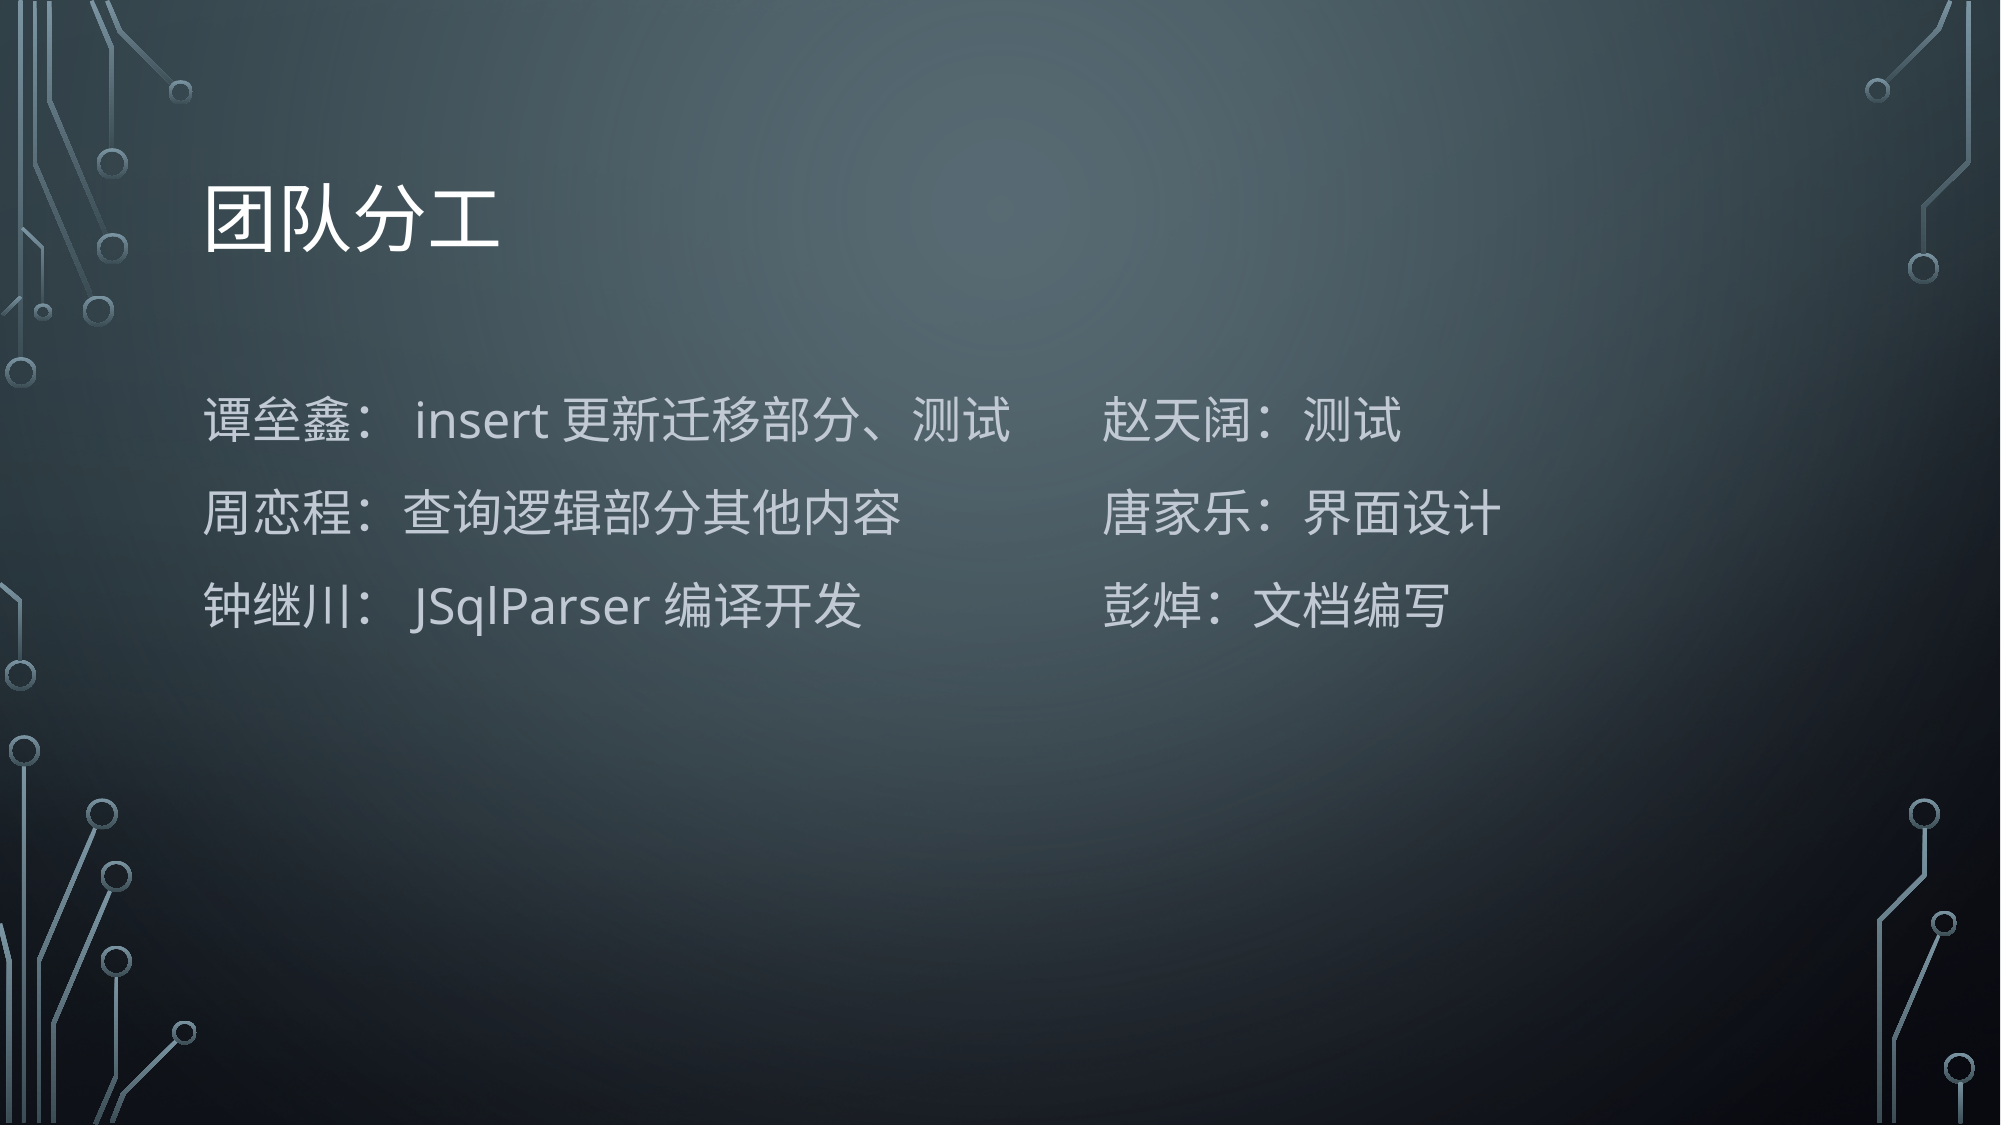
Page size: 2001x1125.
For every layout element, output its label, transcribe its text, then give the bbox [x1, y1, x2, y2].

title 团队分工 [187, 101, 1813, 344]
list 谭垒鑫：insert更新迁移部分、测试 赵天阔：测试 周恋程：查询逻辑部分其他内容 唐家乐：界面设计 钟继川：JSqlParser编译开发 彭焯：文档编写 [187, 369, 1813, 950]
